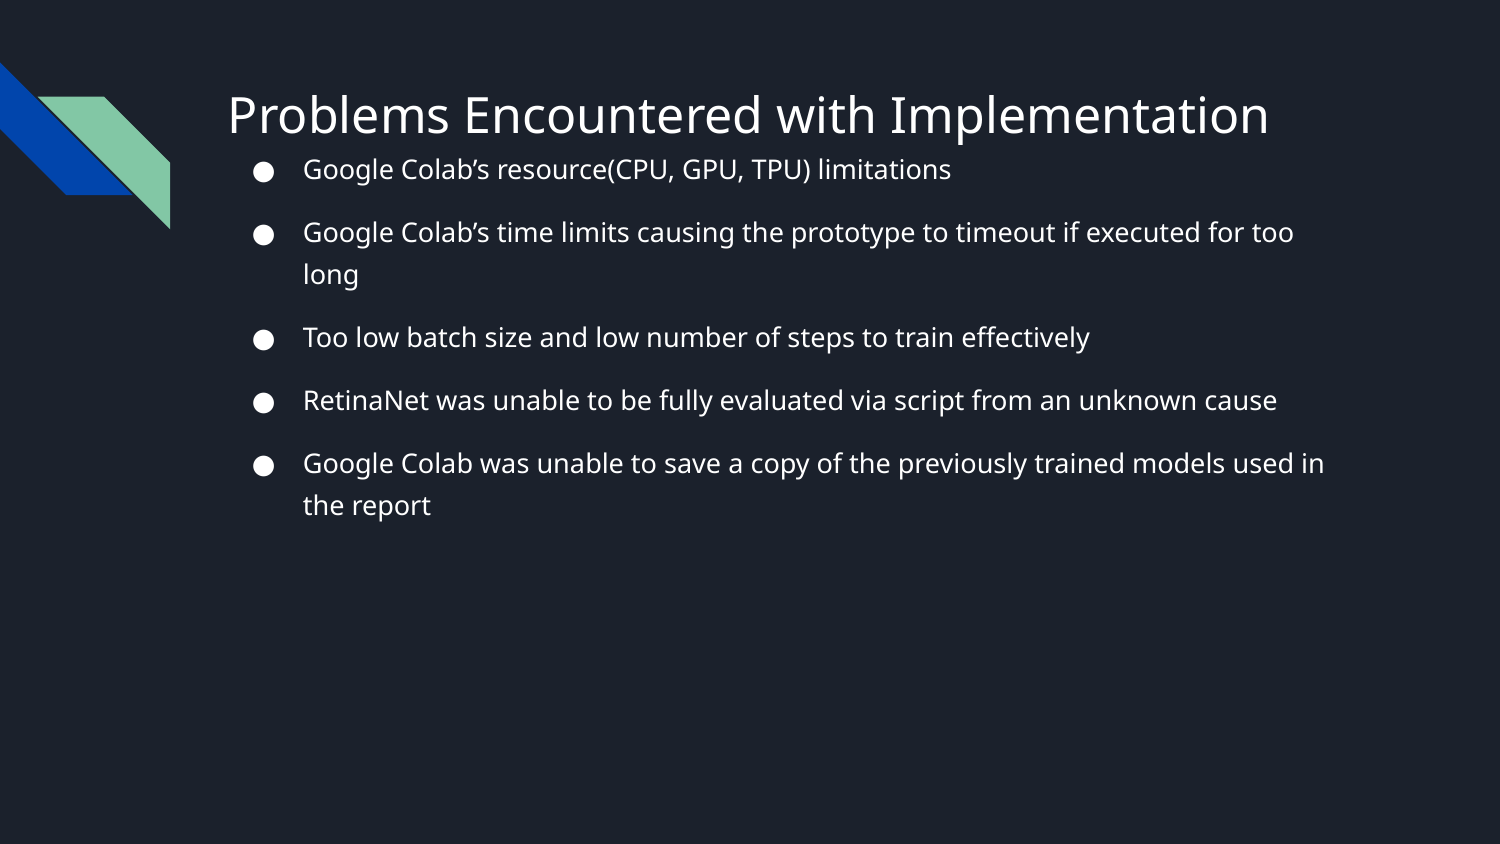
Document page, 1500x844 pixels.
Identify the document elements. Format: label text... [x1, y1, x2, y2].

list Google Colab’s resource(CPU, GPU, TPU) limitations Google Colab’s time limits causing the prototype to timeout if executed for too long Too low batch size and low number of steps to train effectively RetinaNet was unable to be fully evaluated via script from an unknown cause Google Colab was unable to save a copy of the previously trained models used in the report [212, 129, 1368, 608]
title Problems Encountered with Implementation [212, 64, 1368, 129]
